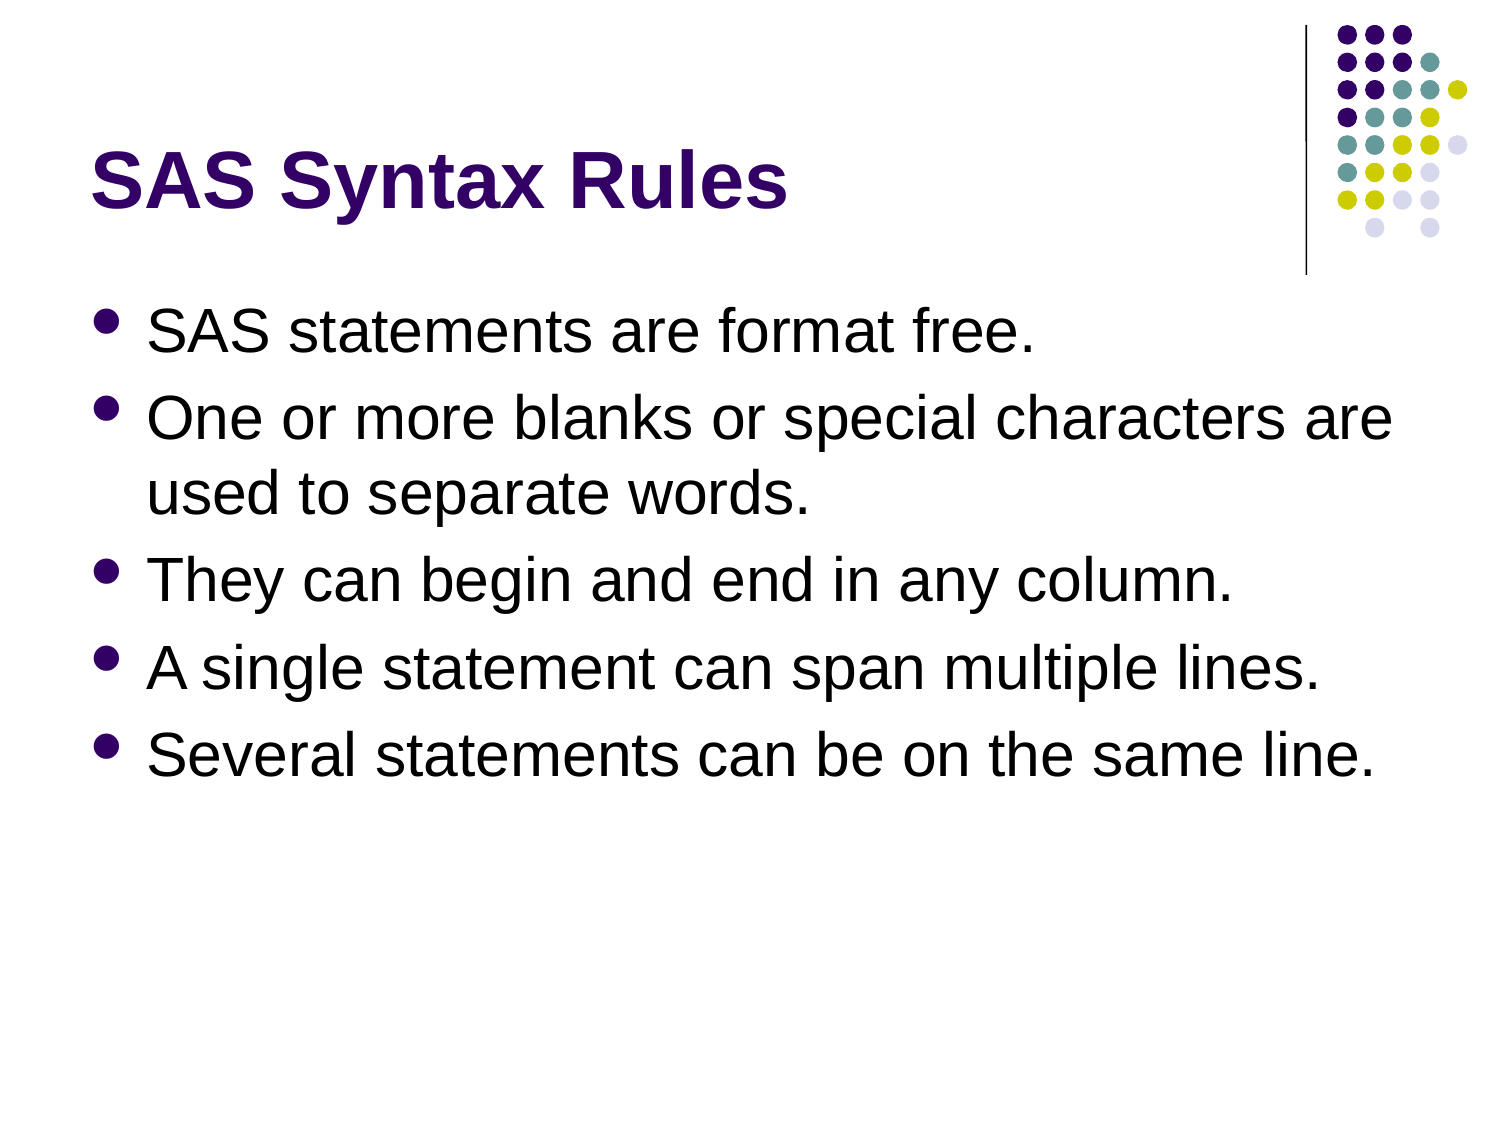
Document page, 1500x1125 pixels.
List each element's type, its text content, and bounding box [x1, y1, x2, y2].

list SAS statements are format free. One or more blanks or special characters are used to separate words. They can begin and end in any column. A single statement can span multiple lines. Several statements can be on the same line. [74, 281, 1426, 1006]
title SAS Syntax Rules [74, 19, 1313, 233]
